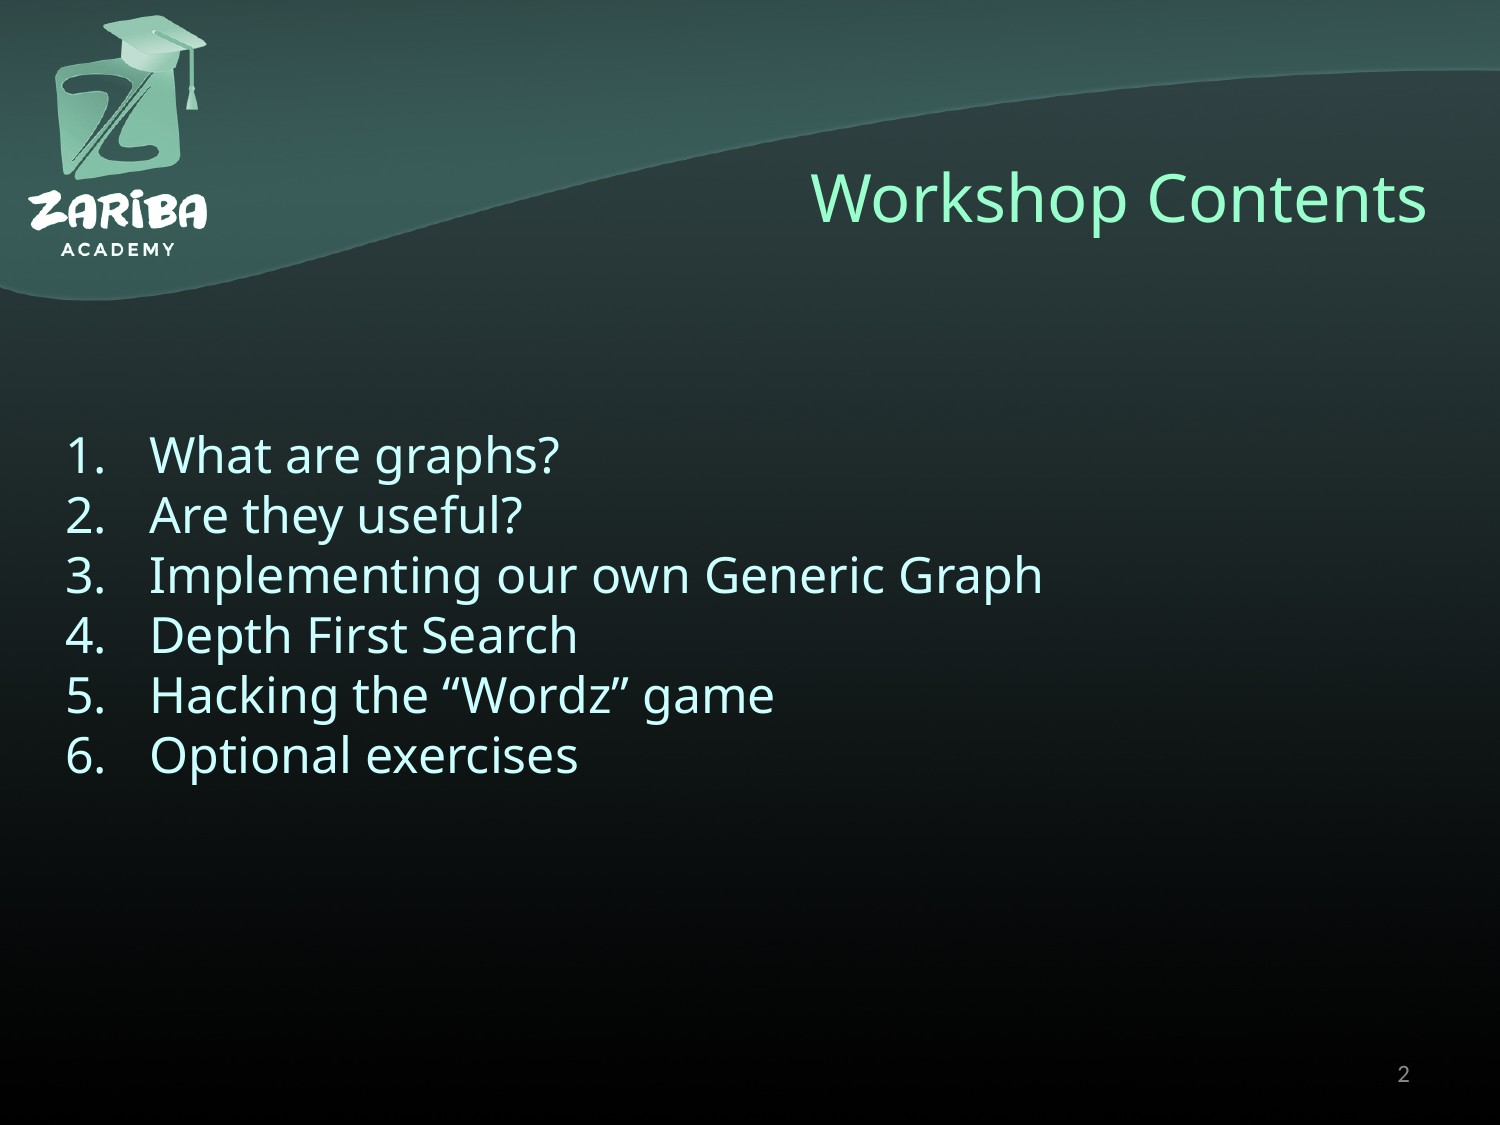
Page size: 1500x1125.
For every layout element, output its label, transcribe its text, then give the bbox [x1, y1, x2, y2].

title Workshop Contents [562, 75, 1500, 317]
slide_number 2 [1074, 1042, 1425, 1103]
text_box What are graphs? Are they useful? Implementing our own Generic Graph Depth First Search Hacking the “Wordz” game Optional exercises [50, 312, 1225, 1075]
picture [0, 0, 1500, 1125]
